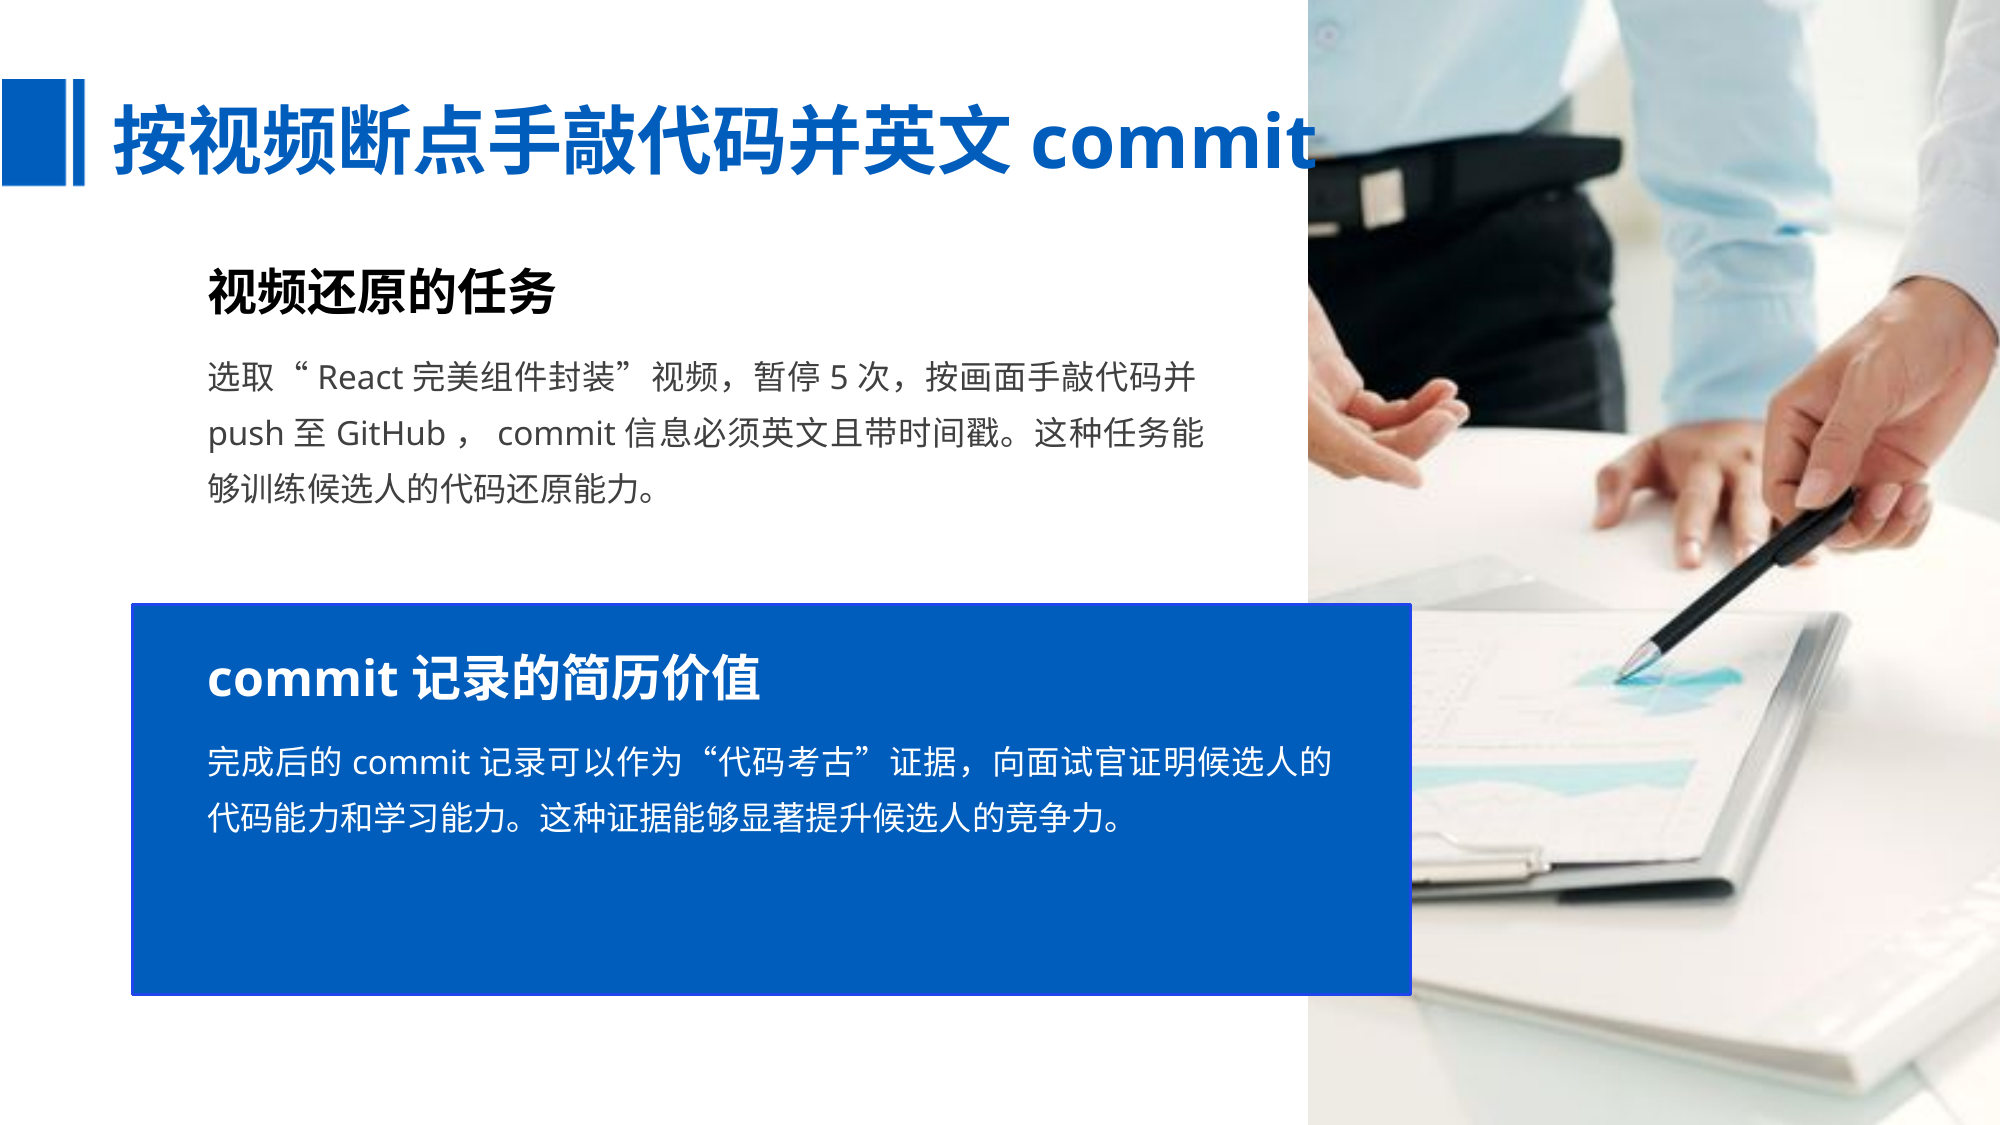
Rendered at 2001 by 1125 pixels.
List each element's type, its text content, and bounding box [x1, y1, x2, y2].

text_box 选取“React完美组件封装”视频，暂停5次，按画面手敲代码并push至GitHub，commit信息必须英文且带时间戳。这种任务能够训练候选人的代码还原能力。 [192, 332, 1220, 516]
text_box 按视频断点手敲代码并英文commit [97, 86, 1307, 275]
picture [1307, 0, 2000, 1125]
text_box commit记录的简历价值 [192, 638, 1307, 714]
text_box 视频还原的任务 [192, 275, 1220, 329]
picture [2, 79, 98, 187]
text_box 完成后的commit记录可以作为“代码考古”证据，向面试官证明候选人的代码能力和学习能力。这种证据能够显著提升候选人的竞争力。 [192, 718, 1307, 845]
text_box [132, 604, 1307, 995]
